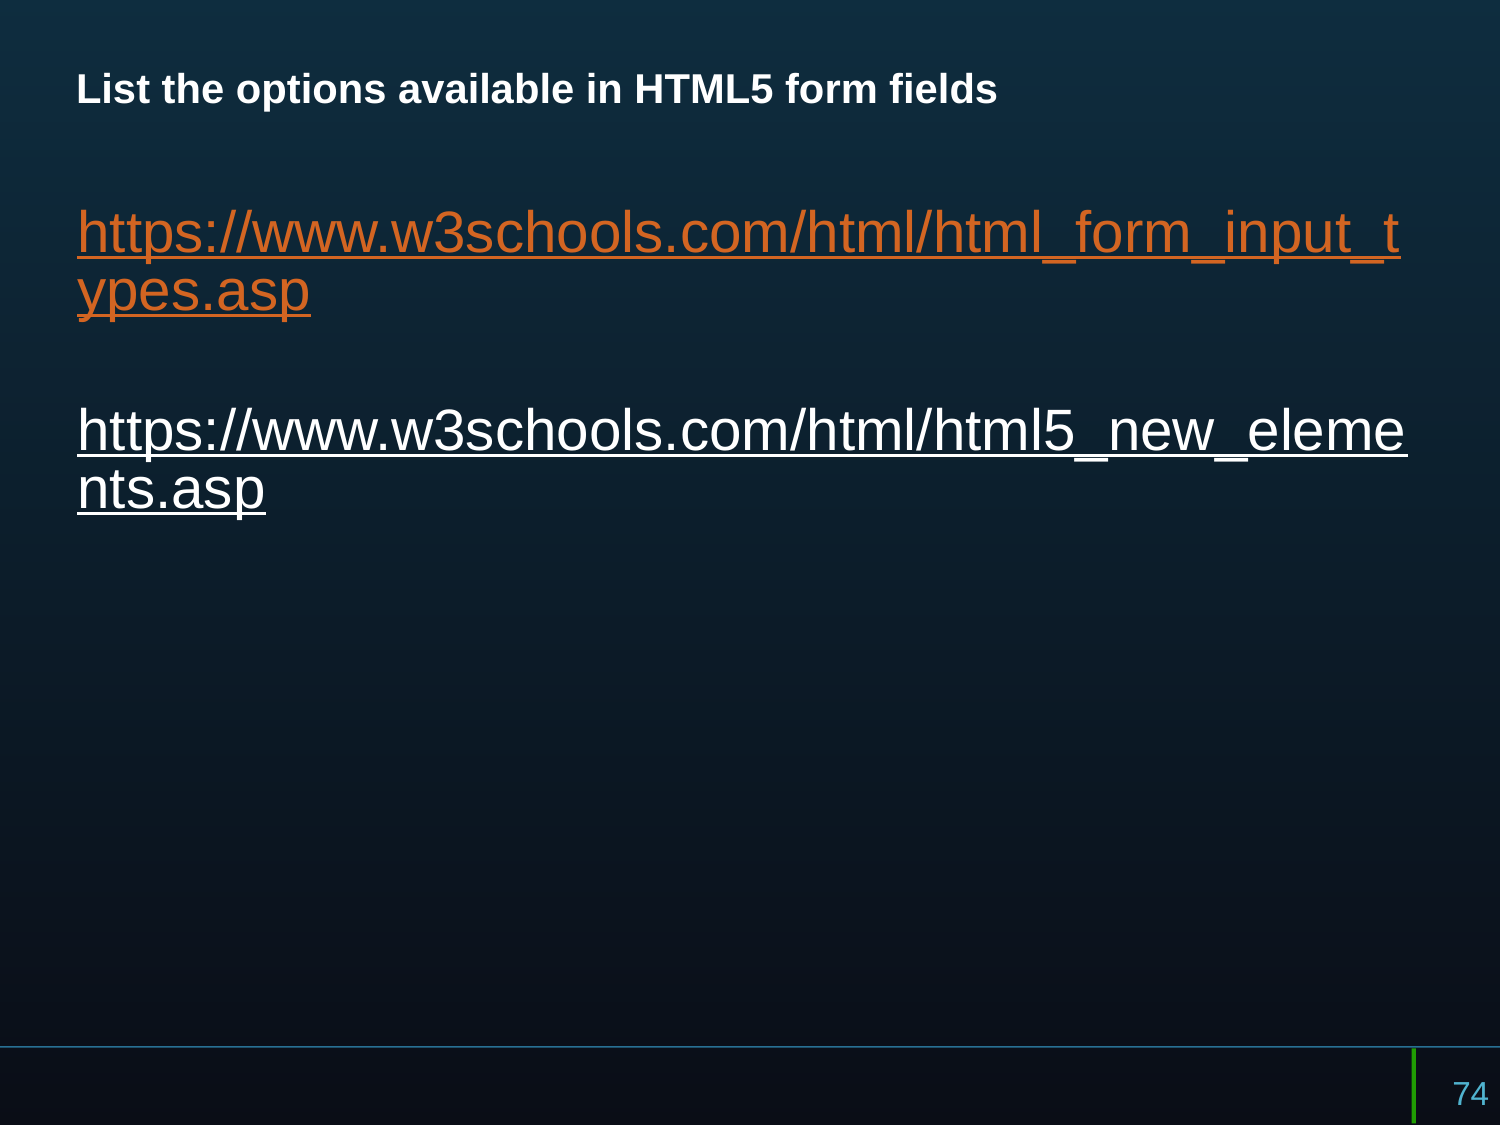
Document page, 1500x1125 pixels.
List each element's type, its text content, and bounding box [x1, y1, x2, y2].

title List the options available in HTML5 form fields [61, 54, 1438, 154]
slide_number 74 [1437, 1065, 1500, 1103]
list https://www.w3schools.com/html/html_form_input_types.asp https://www.w3schools.com/html/html5_new_elements.asp [62, 186, 1438, 945]
